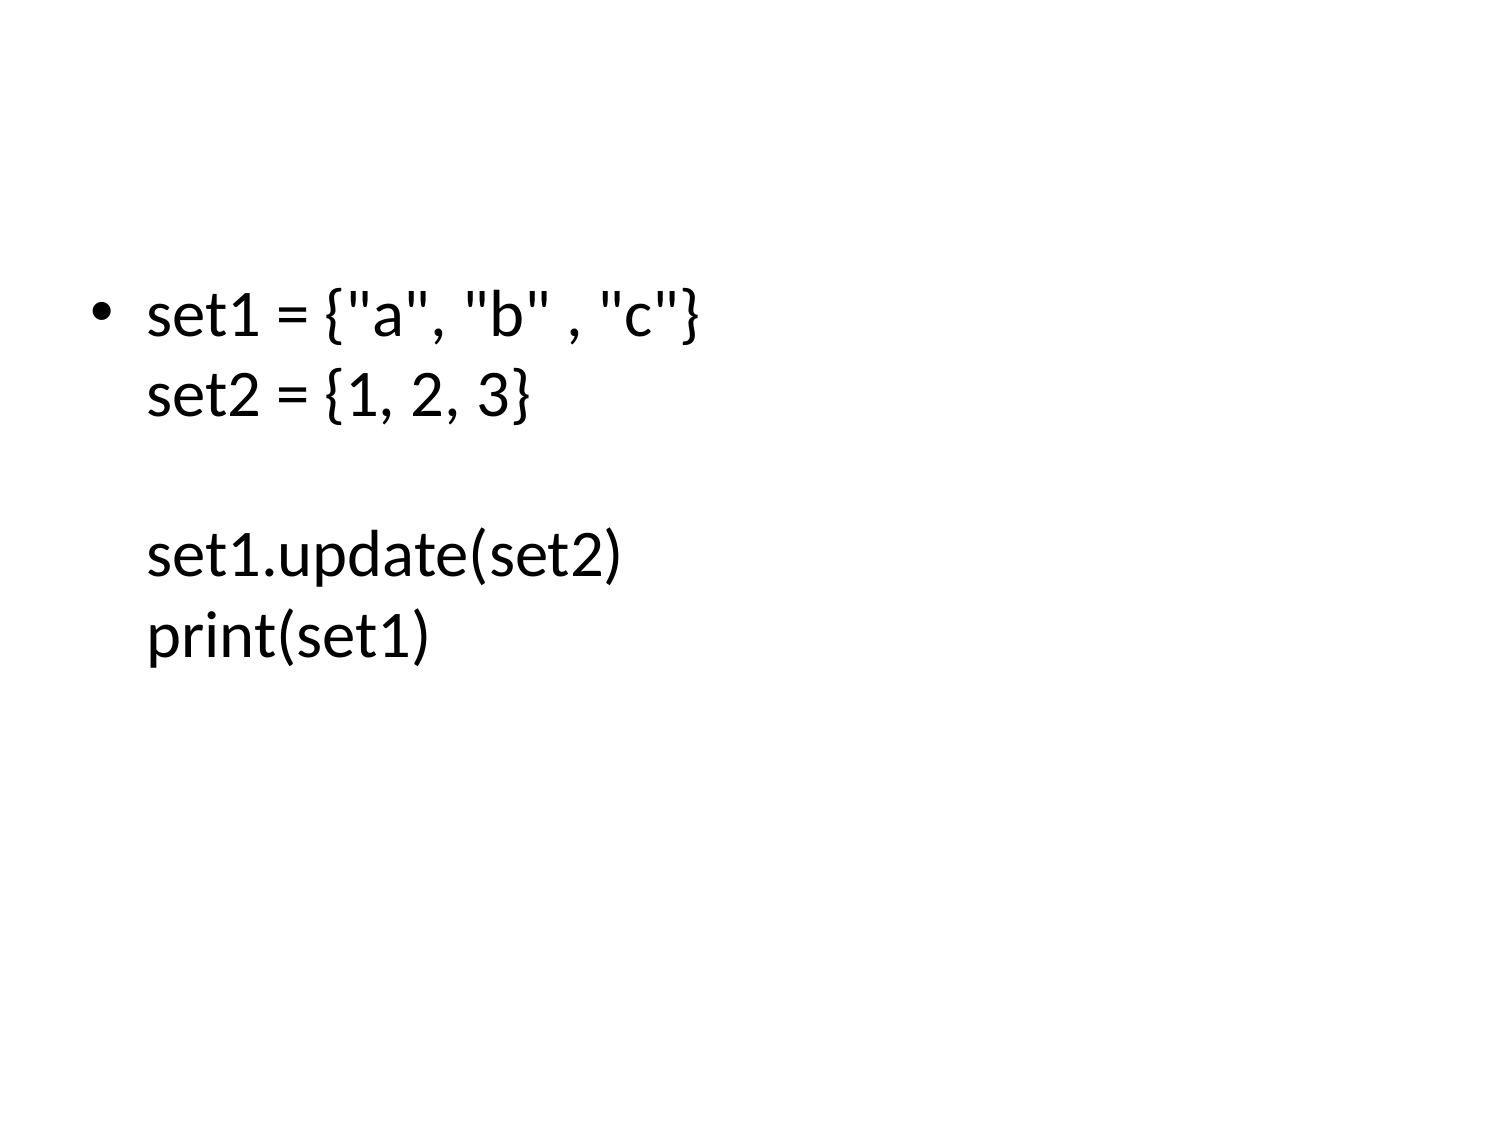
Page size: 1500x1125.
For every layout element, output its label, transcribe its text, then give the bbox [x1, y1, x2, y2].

list set1 = {"a", "b" , "c"} set2 = {1, 2, 3} set1.update(set2) print(set1) [75, 262, 1425, 1005]
